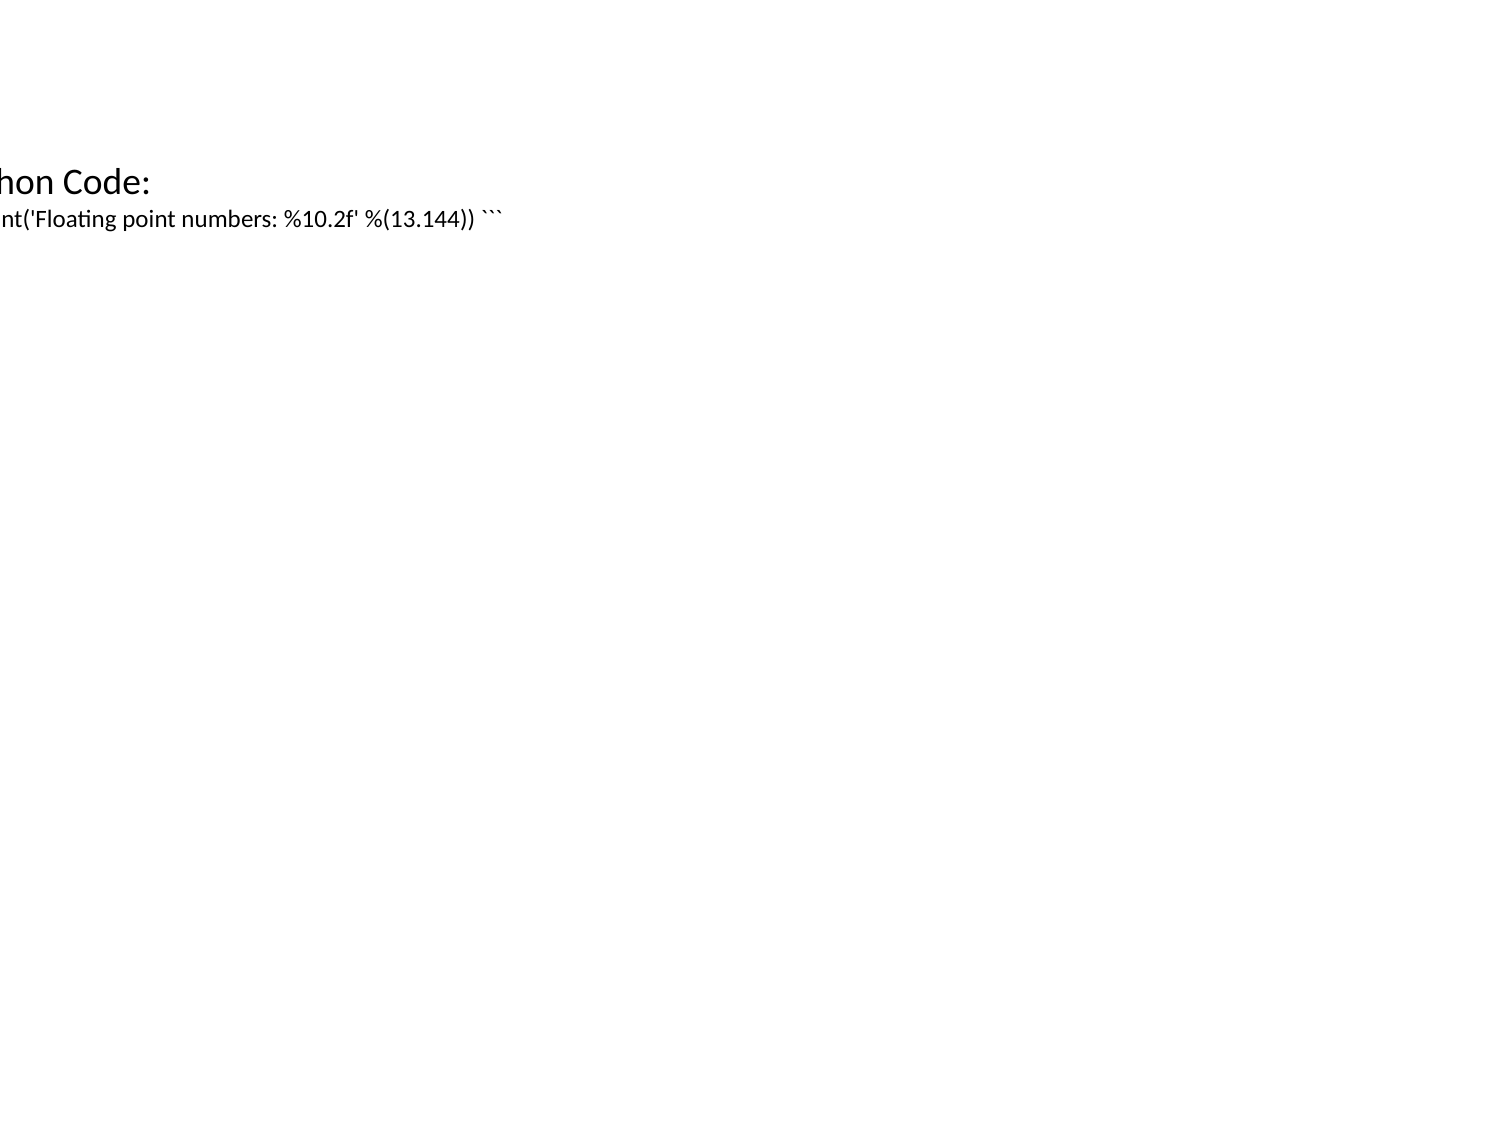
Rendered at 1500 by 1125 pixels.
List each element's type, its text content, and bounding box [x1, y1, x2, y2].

text_box Python Code: ``` print('Floating point numbers: %10.2f' %(13.144)) ``` [0, 149, 519, 270]
